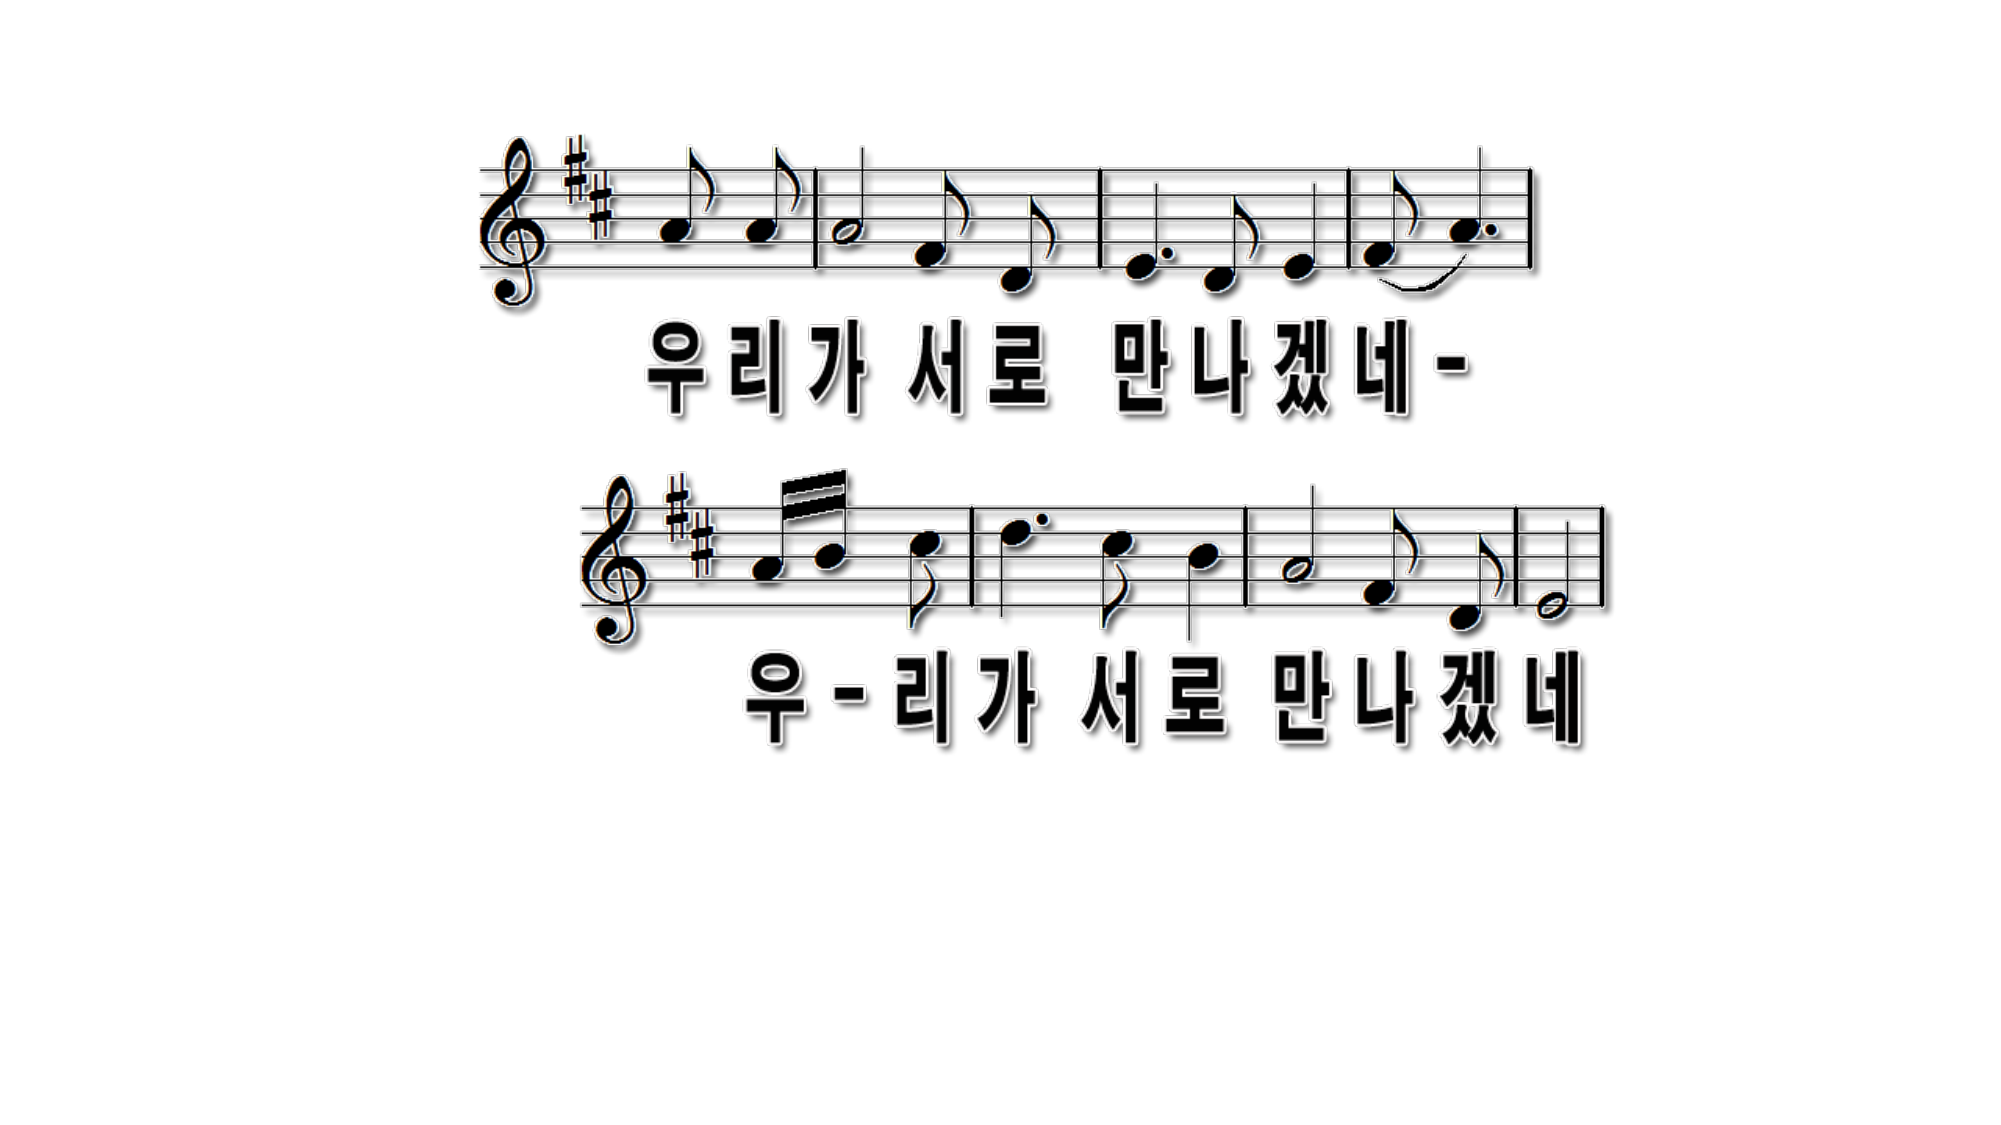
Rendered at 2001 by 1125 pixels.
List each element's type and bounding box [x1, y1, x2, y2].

picture [249, 0, 1750, 835]
